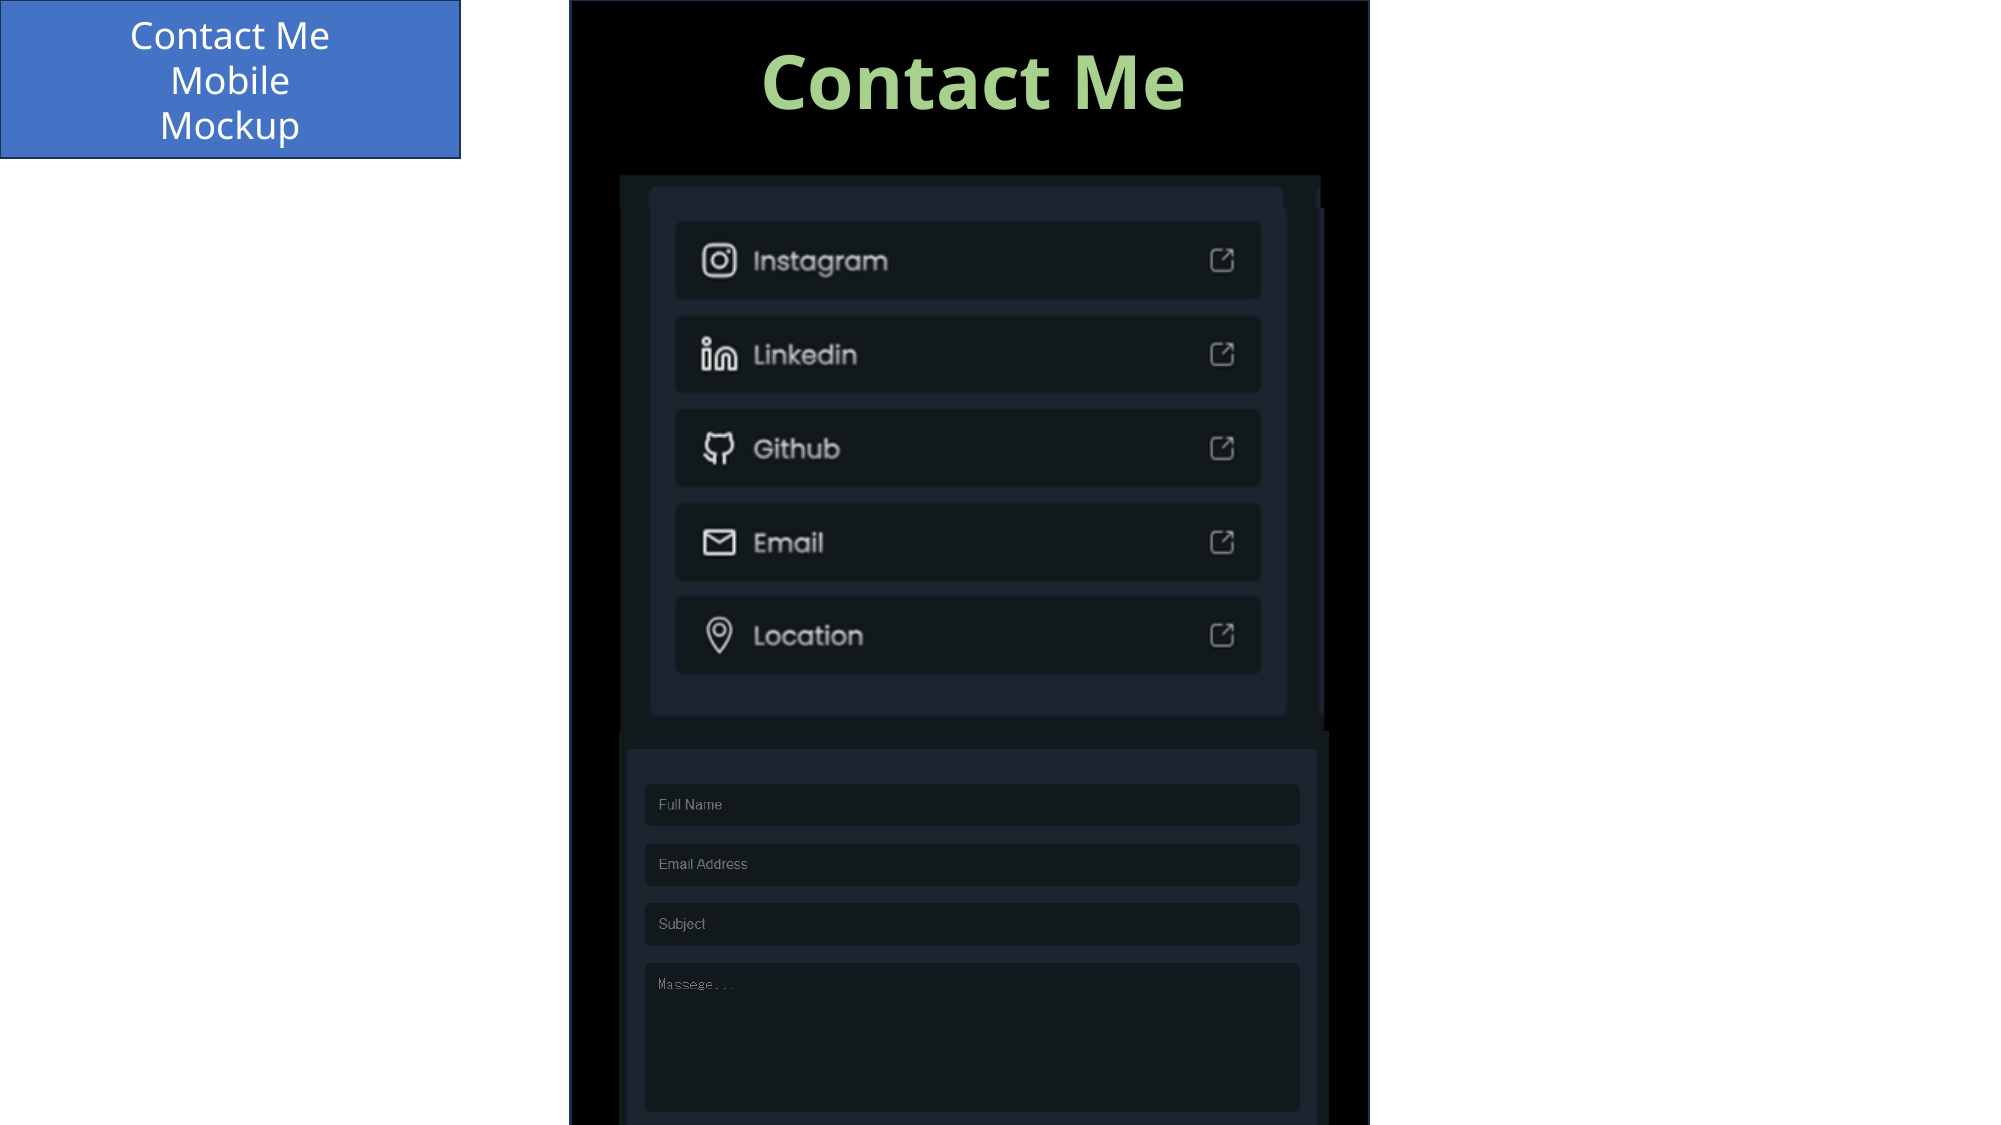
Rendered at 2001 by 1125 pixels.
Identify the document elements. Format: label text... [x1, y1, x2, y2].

picture [590, 158, 1357, 1125]
text_box Contact Me [680, 27, 1267, 131]
text_box [569, 0, 1370, 1125]
text_box Contact Me Mobile Mockup [0, 0, 461, 159]
